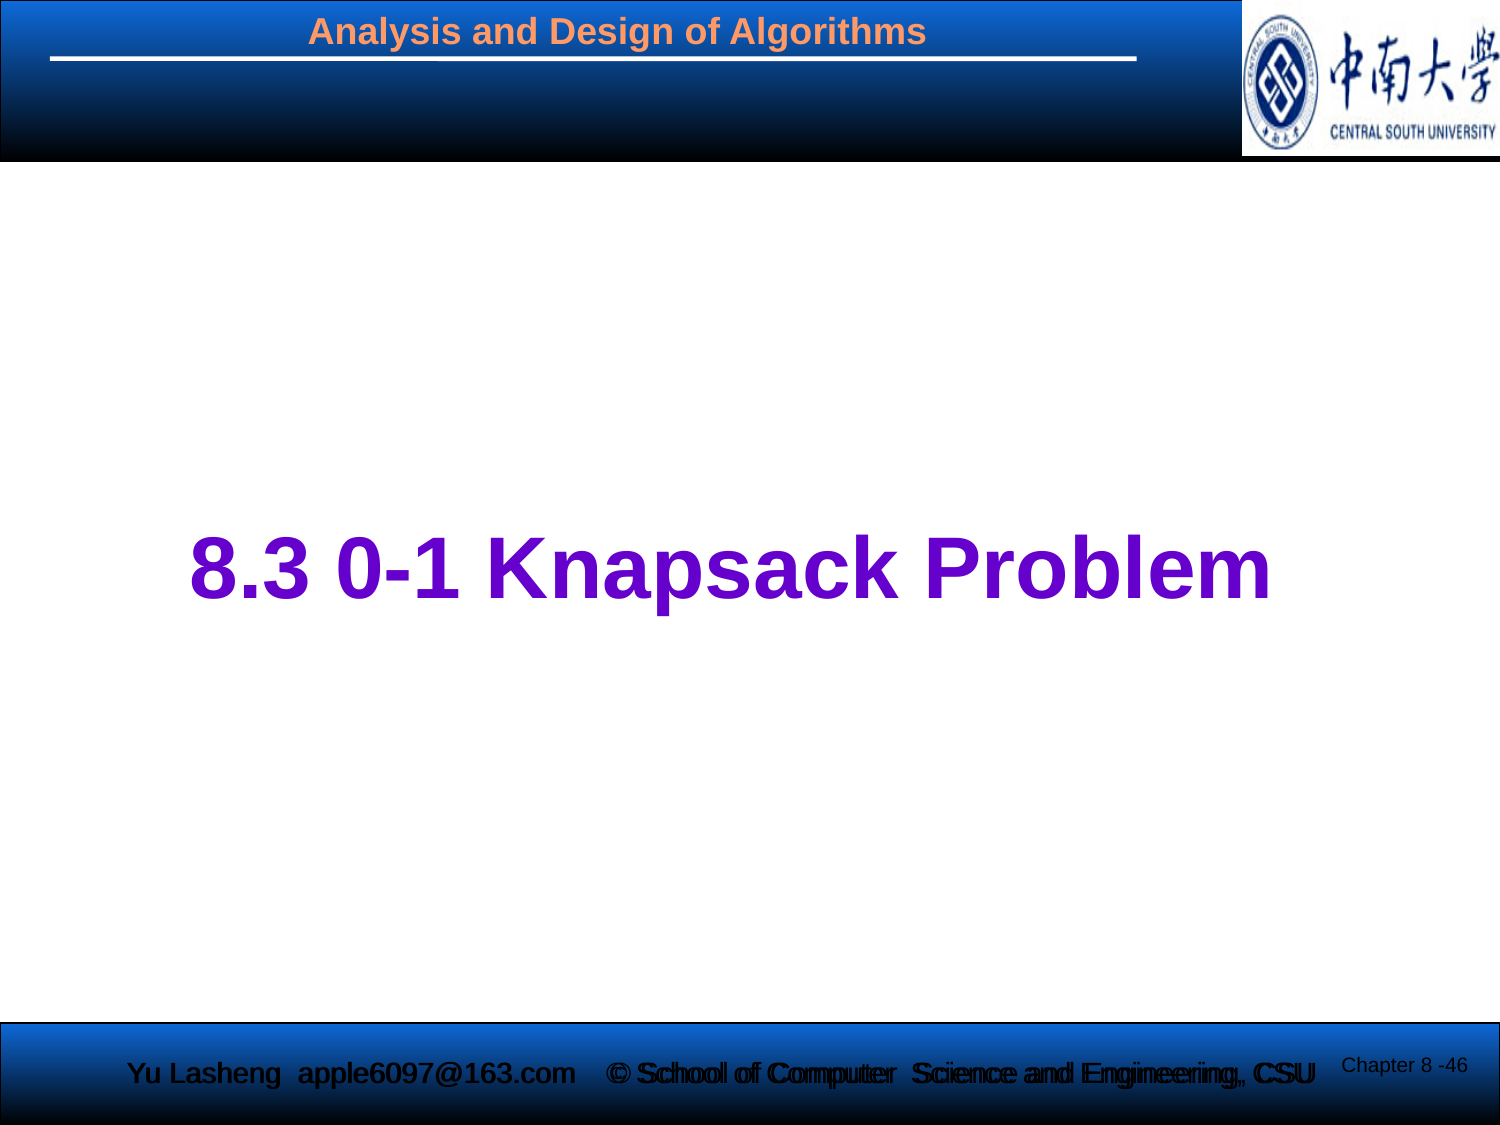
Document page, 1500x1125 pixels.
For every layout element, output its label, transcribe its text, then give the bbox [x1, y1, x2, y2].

text_box 8.3 0-1 Knapsack Problem [37, 183, 1475, 763]
text_box Yu Lasheng apple6097@163.com [113, 1046, 593, 1125]
text_box © School of Computer Science and Engineering, CSU [595, 1046, 1293, 1097]
picture [1242, 0, 1500, 156]
text_box [12, 12, 1488, 114]
slide_number Chapter 8 -46 [1293, 1044, 1484, 1120]
